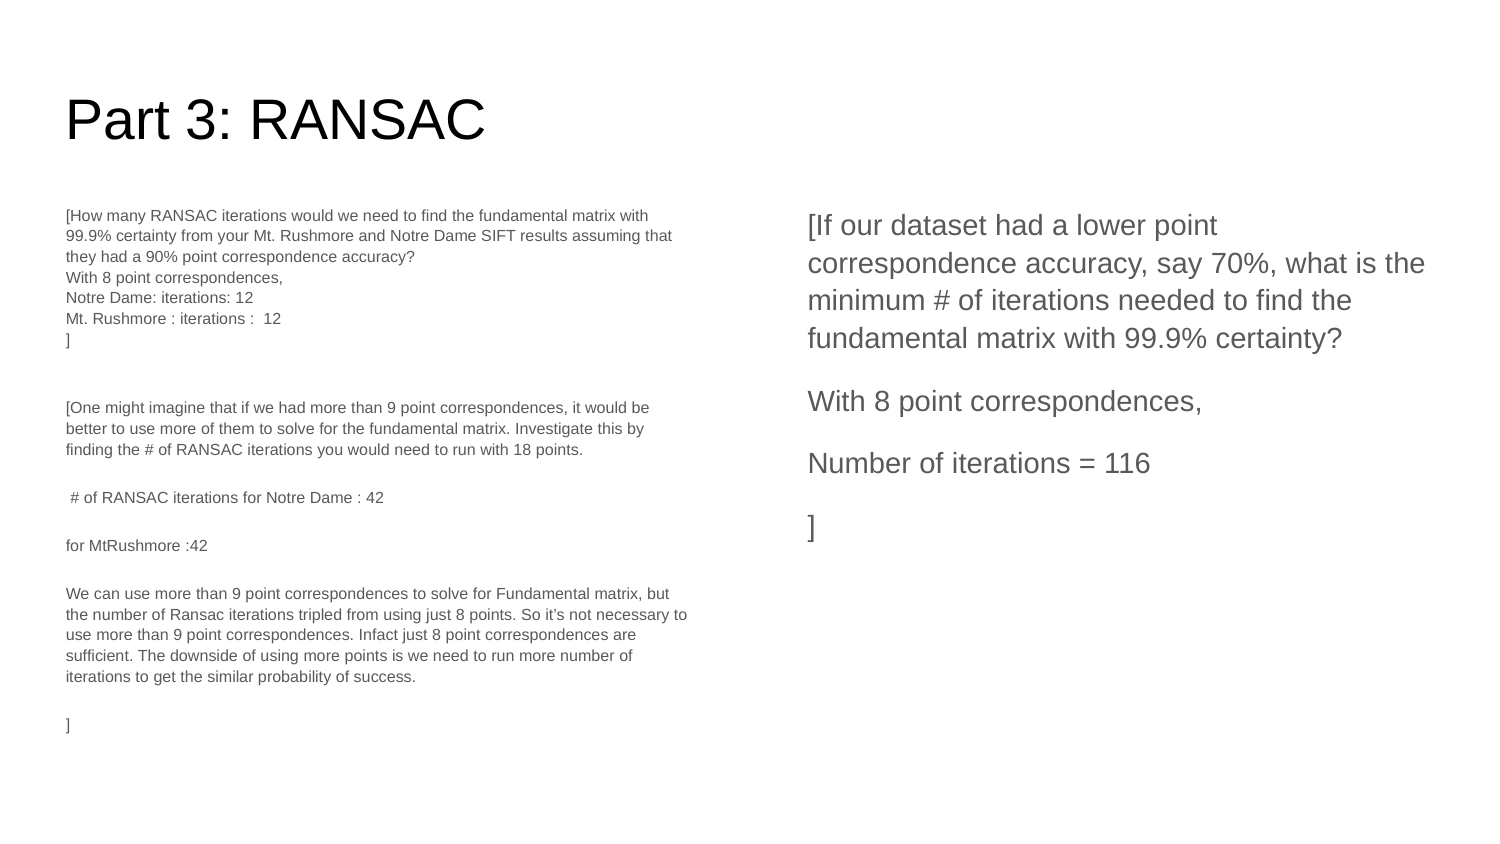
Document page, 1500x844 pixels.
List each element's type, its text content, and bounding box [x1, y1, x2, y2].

text_box Part 3: RANSAC [51, 72, 1449, 167]
text_box [How many RANSAC iterations would we need to find the fundamental matrix with 99.9% certainty from your Mt. Rushmore and Notre Dame SIFT results assuming that they had a 90% point correspondence accuracy? With 8 point correspondences, Notre Dame: iterations: 12 Mt. Rushmore : iterations : 12 ] [One might imagine that if we had more than 9 point correspondences, it would be better to use more of them to solve for the fundamental matrix. Investigate this by finding the # of RANSAC iterations you would need to run with 18 points. # of RANSAC iterations for Notre Dame : 42 for MtRushmore :42 We can use more than 9 point correspondences to solve for Fundamental matrix, but the number of Ransac iterations tripled from using just 8 points. So it’s not necessary to use more than 9 point correspondences. Infact just 8 point correspondences are sufficient. The downside of using more points is we need to run more number of iterations to get the similar probability of success. ] [51, 188, 708, 750]
text_box [If our dataset had a lower point correspondence accuracy, say 70%, what is the minimum # of iterations needed to find the fundamental matrix with 99.9% certainty? With 8 point correspondences, Number of iterations = 116 ] [792, 188, 1449, 750]
